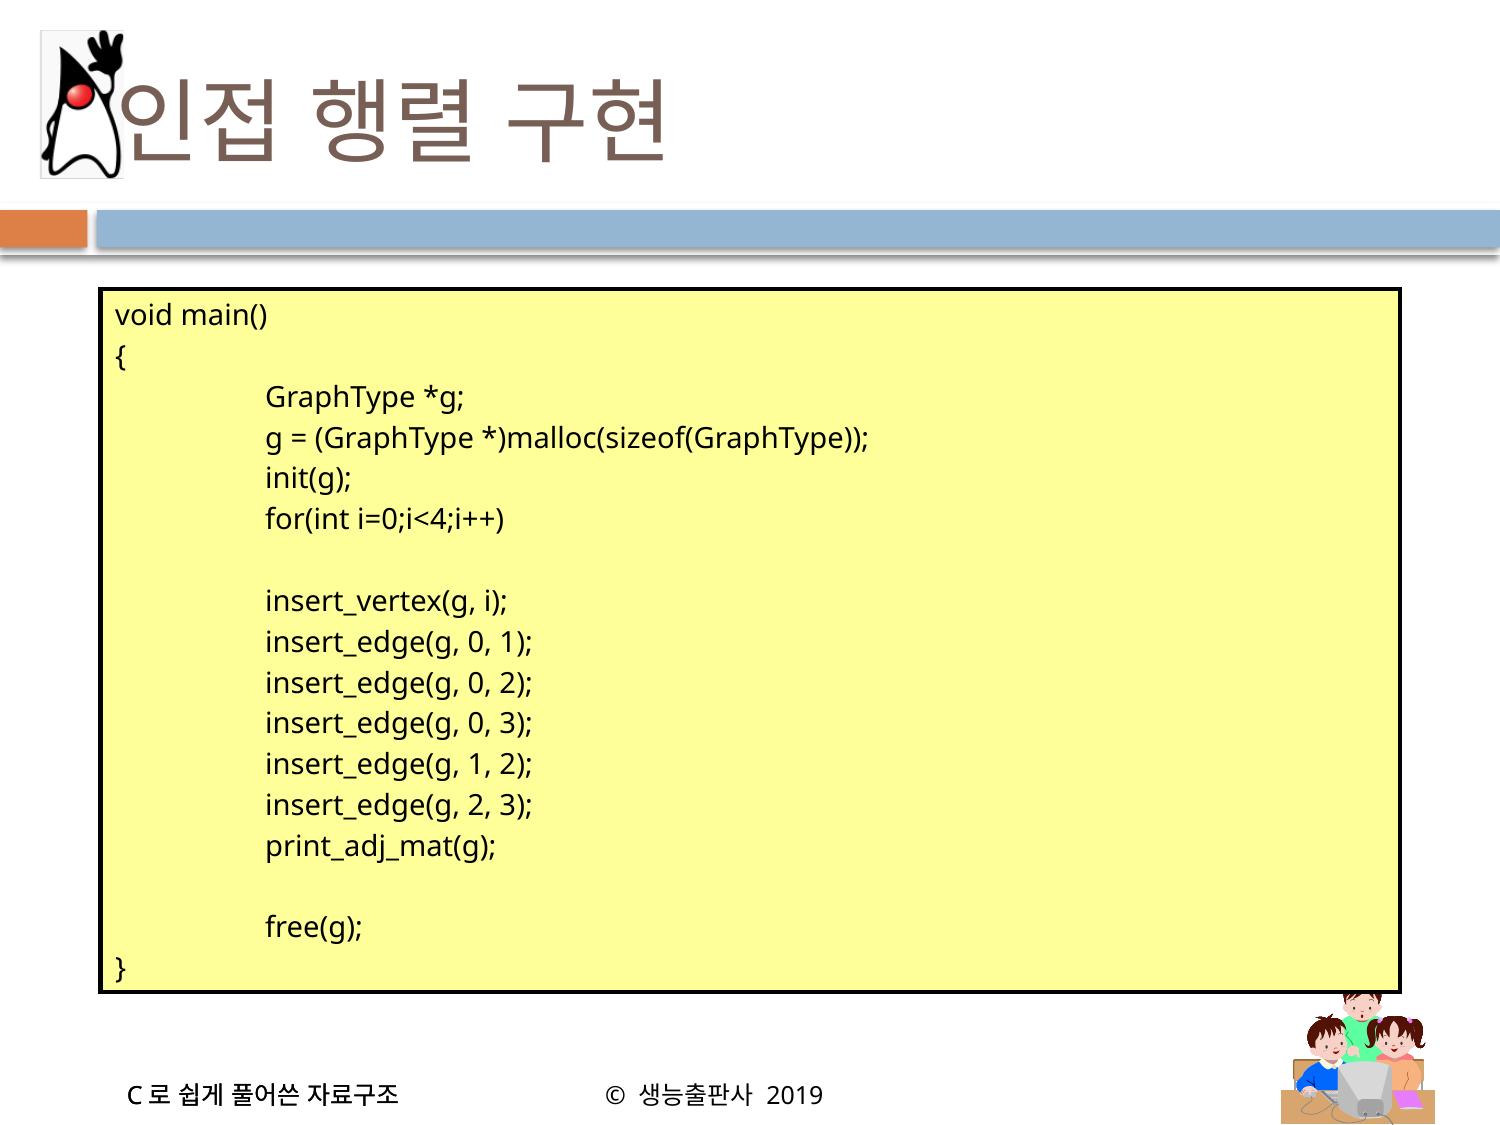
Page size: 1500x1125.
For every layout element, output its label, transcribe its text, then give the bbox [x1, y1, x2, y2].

text_box void main() { GraphType *g; g = (GraphType *)malloc(sizeof(GraphType)); init(g); for(int i=0;i<4;i++) insert_vertex(g, i); insert_edge(g, 0, 1); insert_edge(g, 0, 2); insert_edge(g, 0, 3); insert_edge(g, 1, 2); insert_edge(g, 2, 3); print_adj_mat(g); free(g); } [100, 289, 1400, 992]
picture [39, 30, 124, 179]
title 인접 행렬 구현 [100, 37, 1438, 200]
